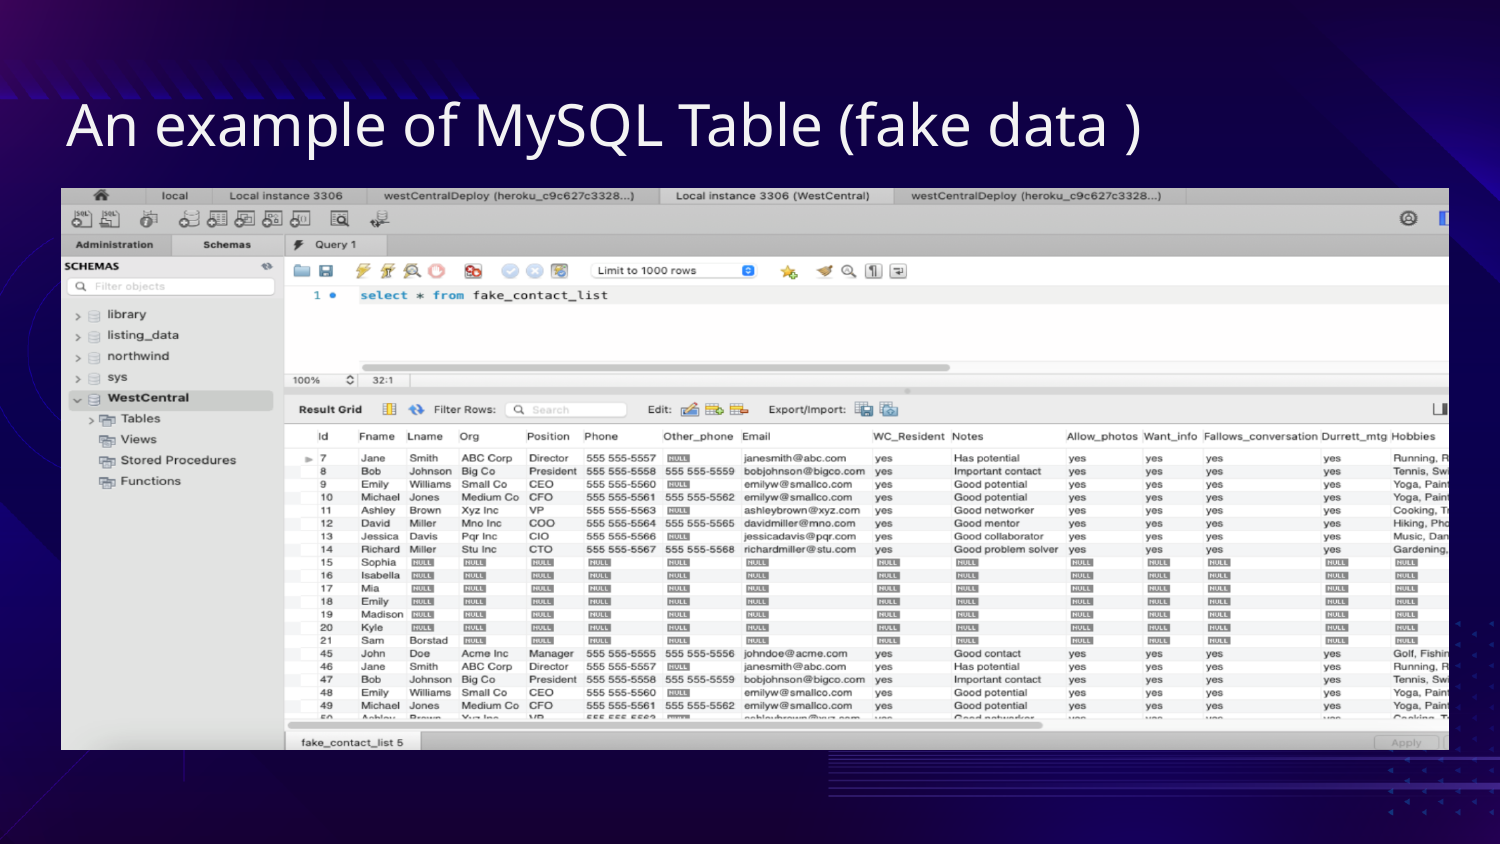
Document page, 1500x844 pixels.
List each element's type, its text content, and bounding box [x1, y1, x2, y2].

title An example of MySQL Table (fake data ) [51, 72, 1449, 167]
picture [0, 0, 1500, 844]
